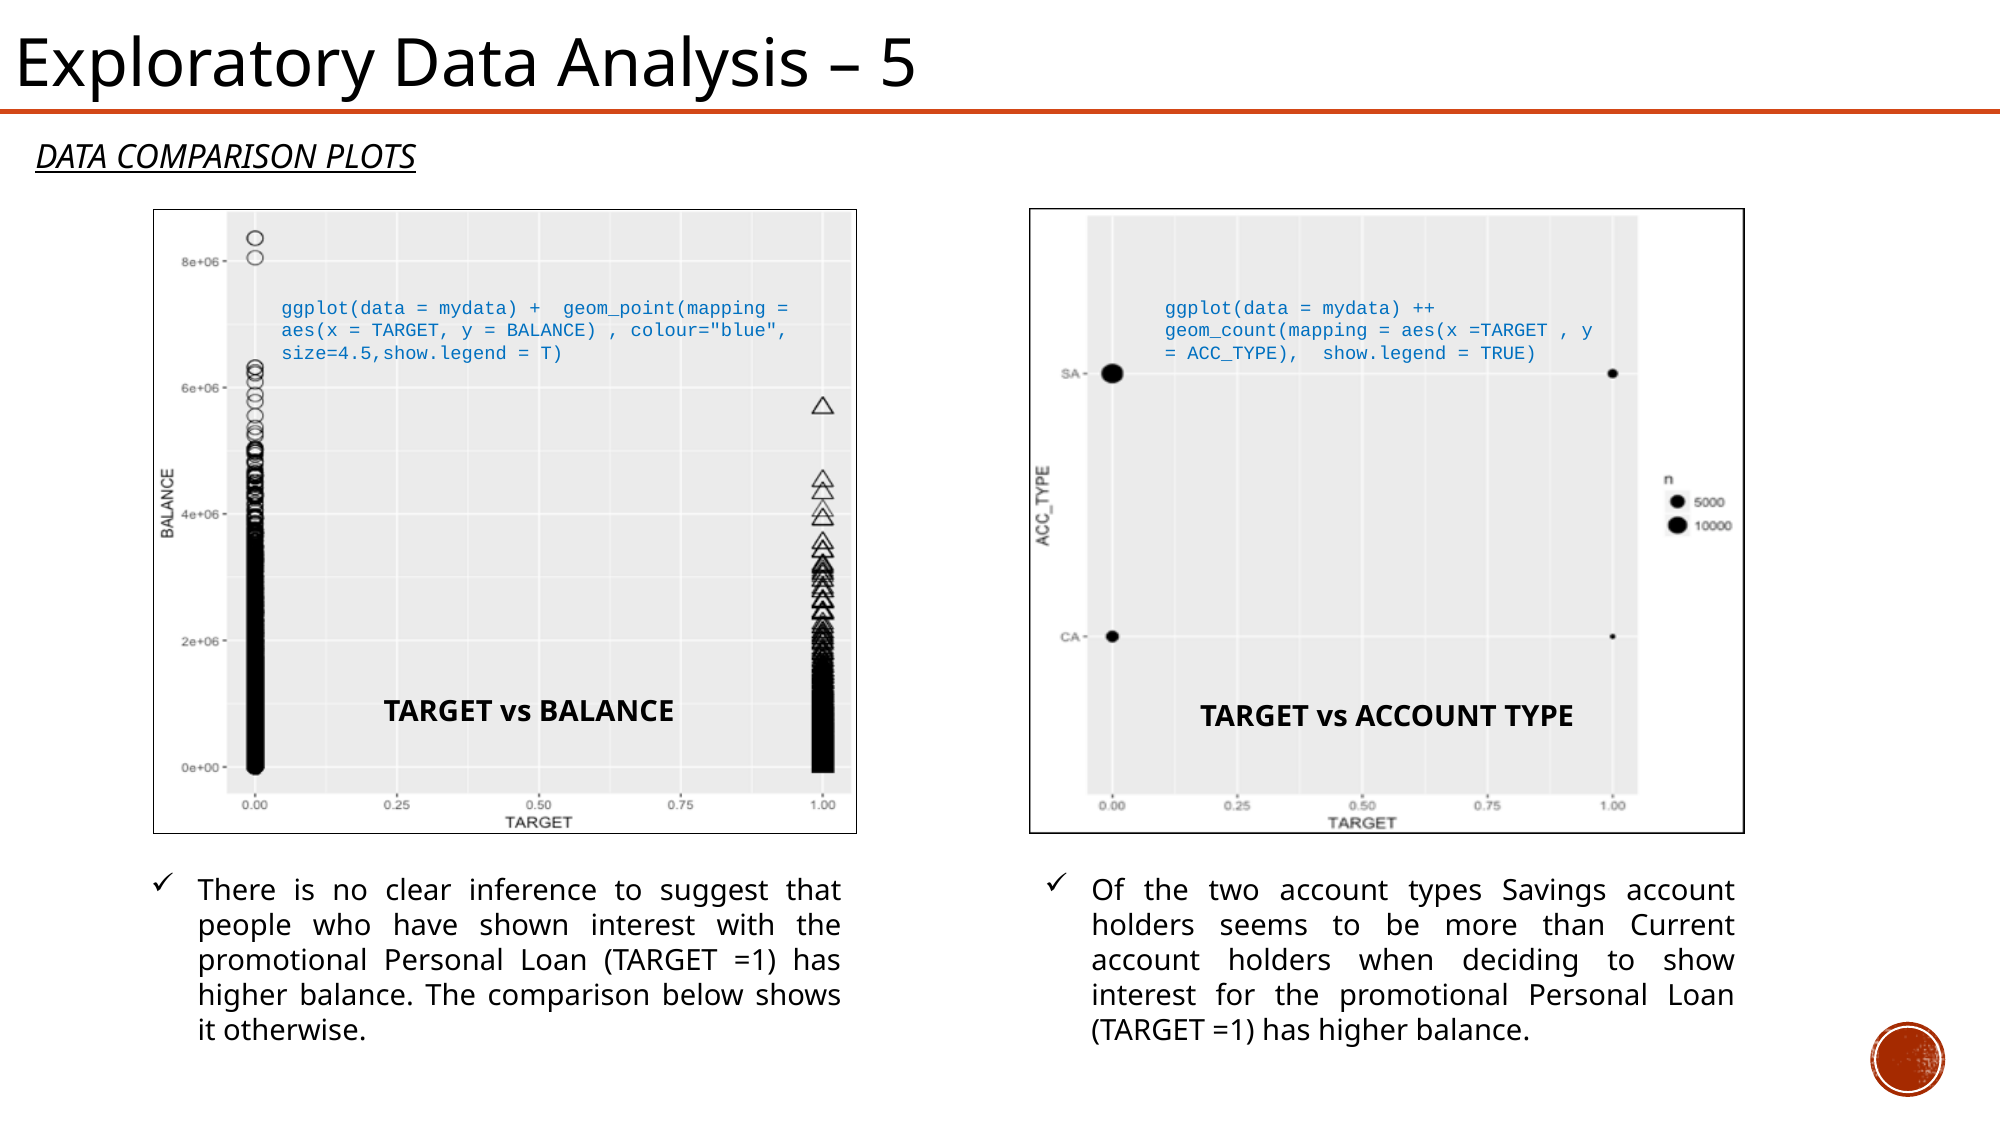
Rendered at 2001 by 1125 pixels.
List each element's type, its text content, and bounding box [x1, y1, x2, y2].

text_box Exploratory Data Analysis – 5 [0, 12, 1854, 108]
text_box DATA COMPARISON PLOTS [20, 127, 633, 183]
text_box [1032, 211, 1748, 1054]
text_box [139, 211, 856, 1054]
